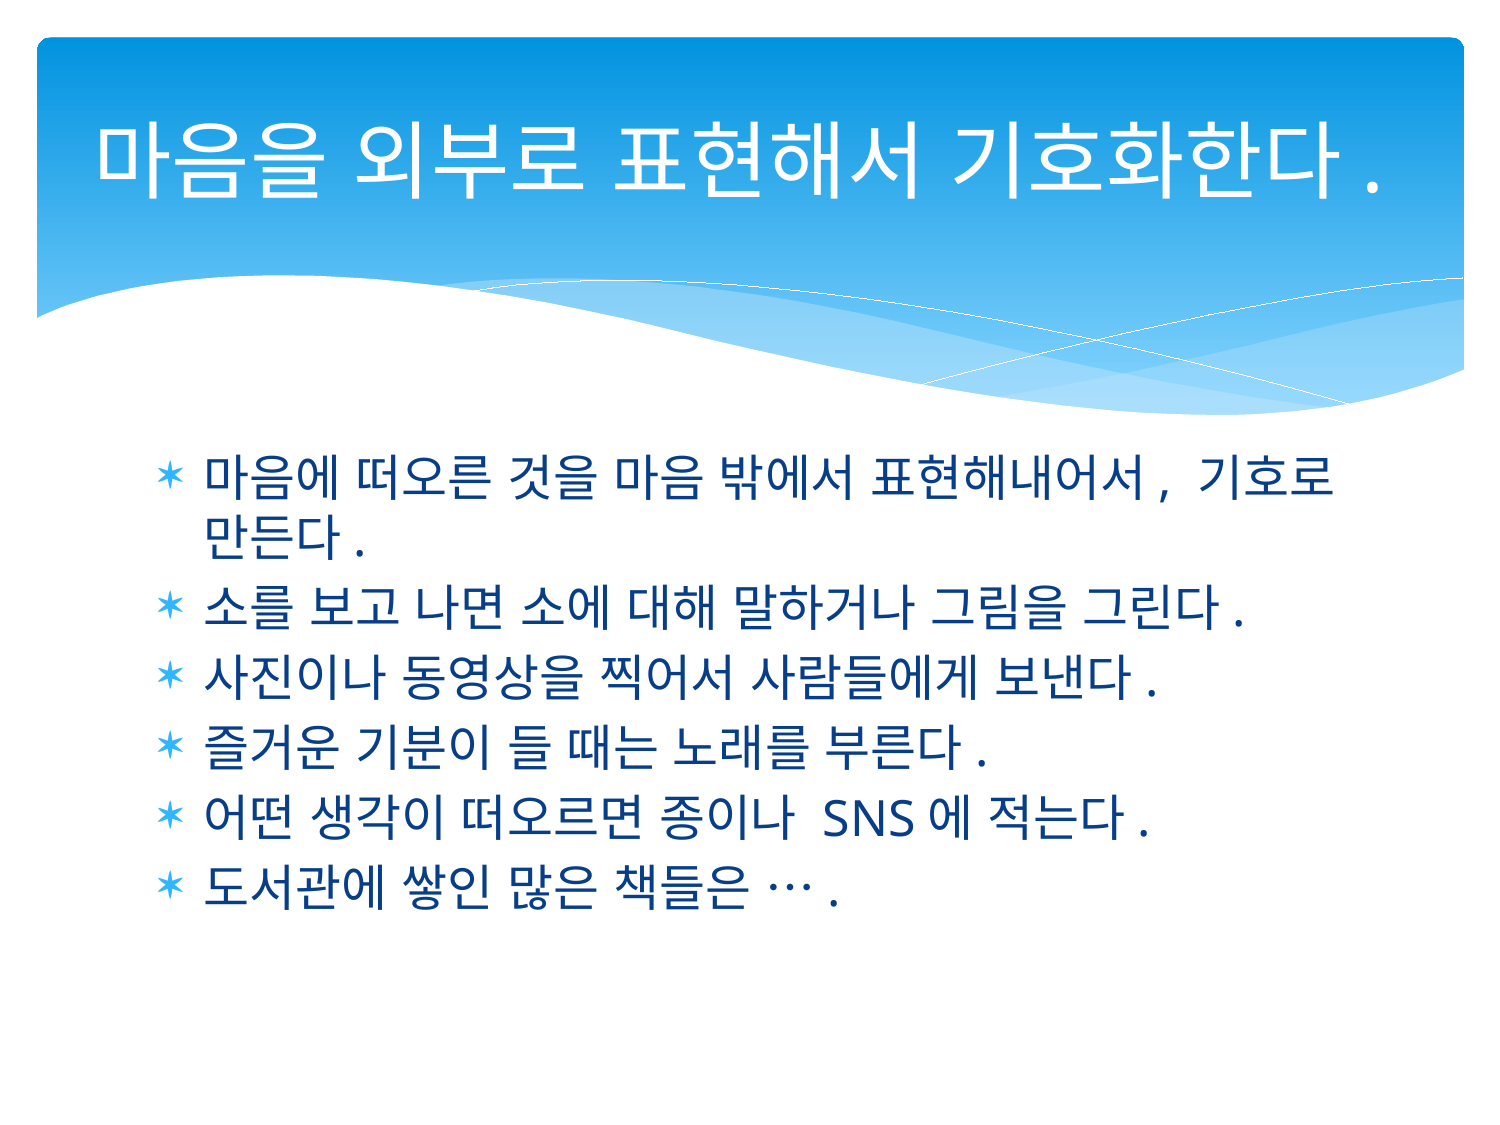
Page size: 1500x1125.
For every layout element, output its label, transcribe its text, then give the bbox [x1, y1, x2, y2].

title 마음을 외부로 표현해서 기호화한다. [75, 55, 1425, 261]
list 마음에 떠오른 것을 마음 밖에서 표현해내어서, 기호로 만든다. 소를 보고 나면 소에 대해 말하거나 그림을 그린다. 사진이나 동영상을 찍어서 사람들에게 보낸다. 즐거운 기분이 들 때는 노래를 부른다. 어떤 생각이 떠오르면 종이나 SNS에 적는다. 도서관에 쌓인 많은 책들은 …. [143, 438, 1359, 1005]
